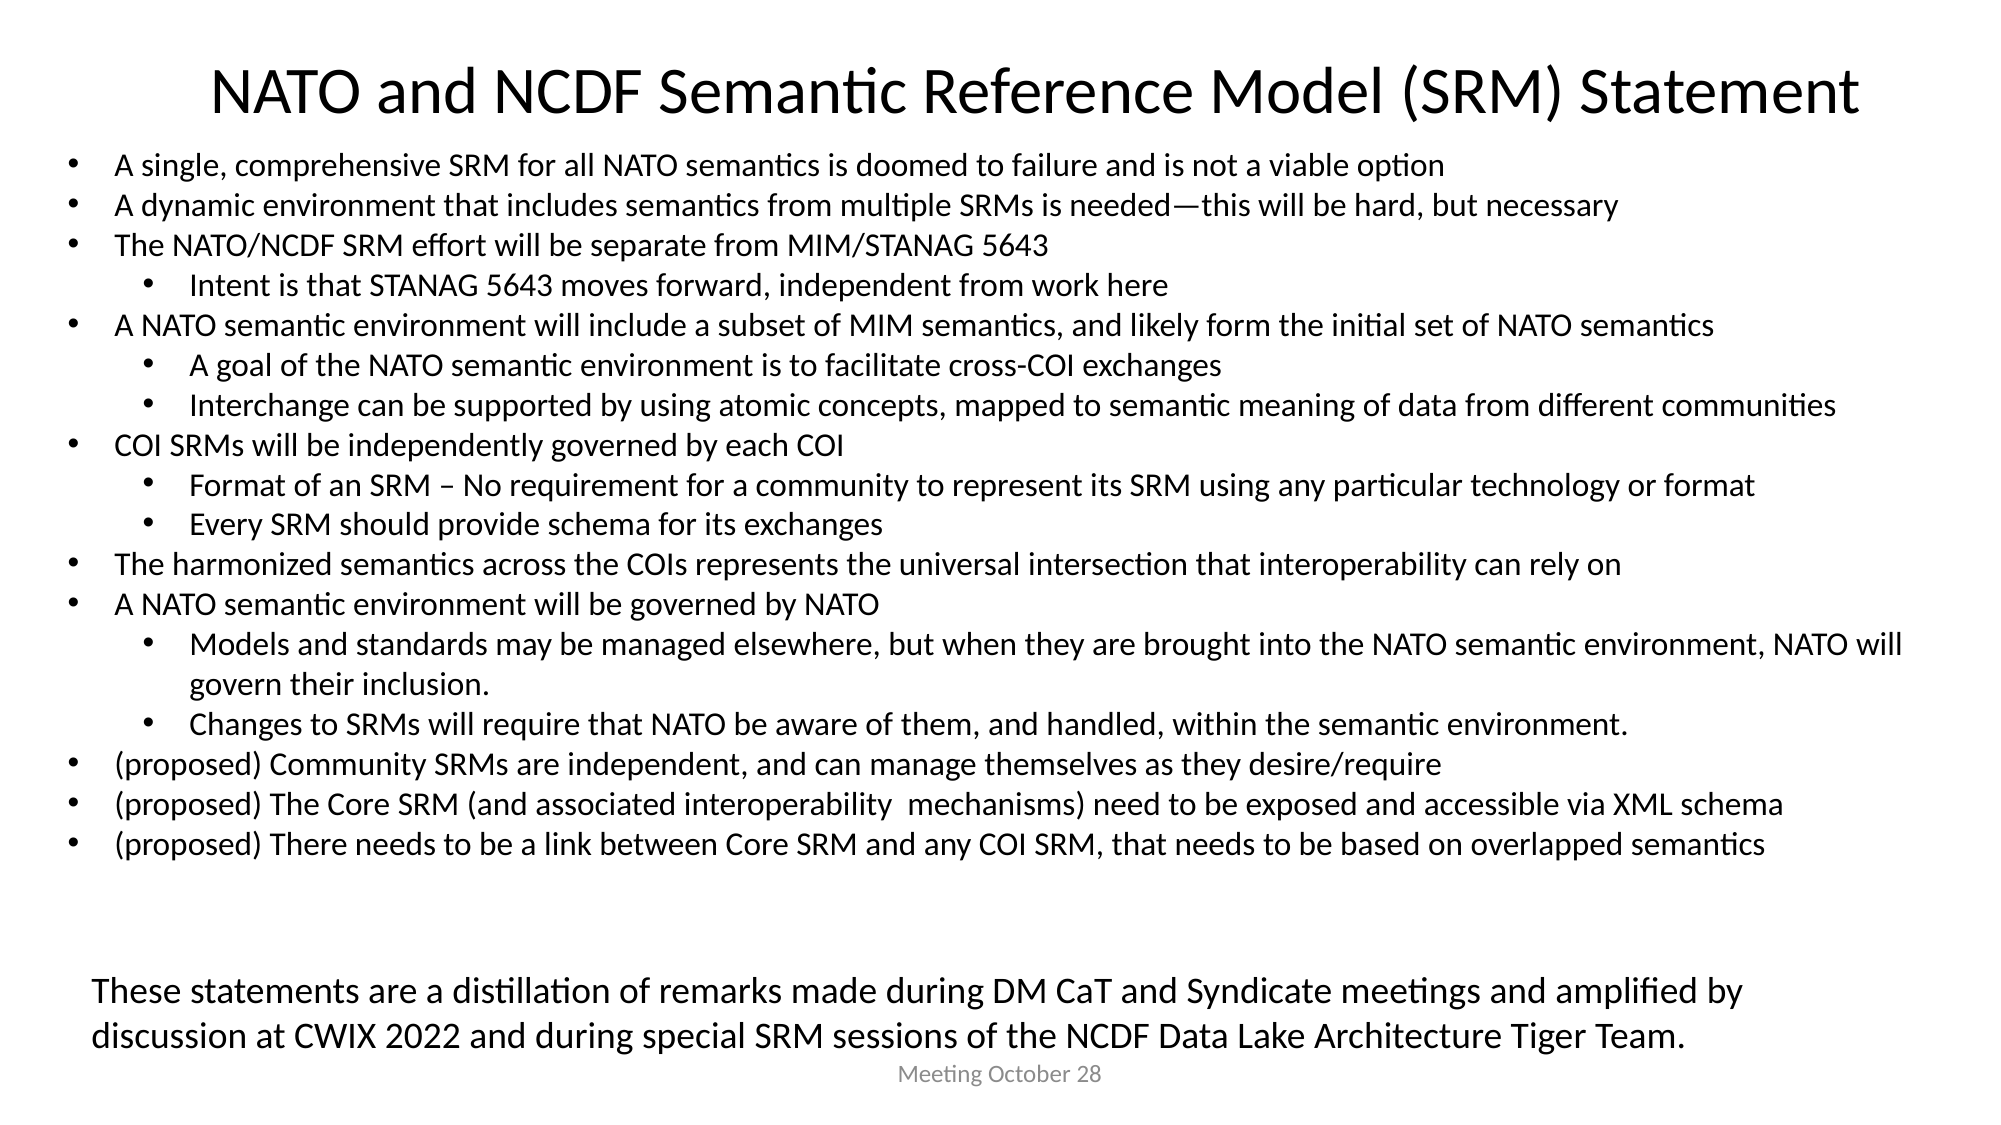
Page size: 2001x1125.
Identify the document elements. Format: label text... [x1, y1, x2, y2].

text_box These statements are a distillation of remarks made during DM CaT and Syndicate meetings and amplified by discussion at CWIX 2022 and during special SRM sessions of the NCDF Data Lake Architecture Tiger Team. [76, 958, 1868, 1063]
text_box NATO and NCDF Semantic Reference Model (SRM) Statement [195, 39, 1878, 135]
footer Meeting October 28 [662, 1042, 1338, 1103]
text_box A single, comprehensive SRM for all NATO semantics is doomed to failure and is not a viable option A dynamic environment that includes semantics from multiple SRMs is needed—this will be hard, but necessary The NATO/NCDF SRM effort will be separate from MIM/STANAG 5643 Intent is that STANAG 5643 moves forward, independent from work here A NATO semantic environment will include a subset of MIM semantics, and likely form the initial set of NATO semantics A goal of the NATO semantic environment is to facilitate cross-COI exchanges Interchange can be supported by using atomic concepts, mapped to semantic meaning of data from different communities COI SRMs will be independently governed by each COI Format of an SRM – No requirement for a community to represent its SRM using any particular technology or format Every SRM should provide schema for its exchanges The harmonized semantics across the COIs represents the universal intersection that interoperability can rely on A NATO semantic environment will be governed by NATO Models and standards may be managed elsewhere, but when they are brought into the NATO semantic environment, NATO will govern their inclusion. Changes to SRMs will require that NATO be aware of them, and handled, within the semantic environment. (proposed) Community SRMs are independent, and can manage themselves as they desire/require (proposed) The Core SRM (and associated interoperability mechanisms) need to be exposed and accessible via XML schema (proposed) There needs to be a link between Core SRM and any COI SRM, that needs to be based on overlapped semantics [52, 135, 1948, 870]
